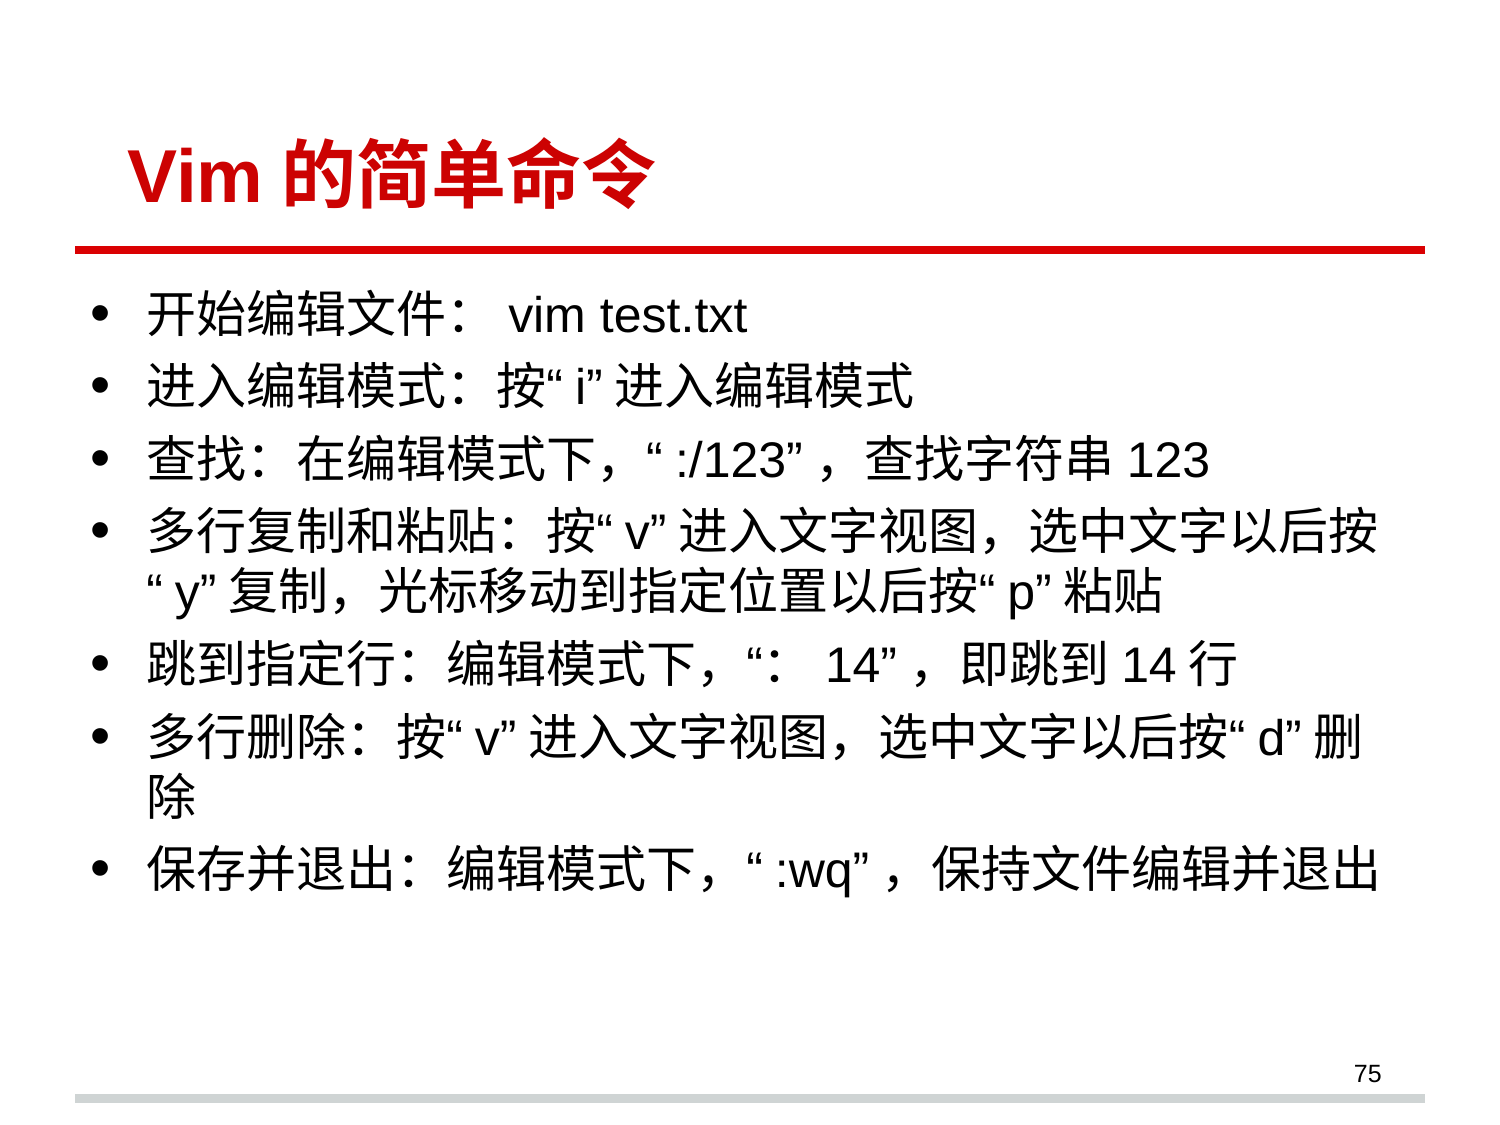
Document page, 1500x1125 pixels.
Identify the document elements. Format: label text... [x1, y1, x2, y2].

list 开始编辑文件：vim test.txt 进入编辑模式：按“i”进入编辑模式 查找：在编辑模式下，“:/123”，查找字符串123 多行复制和粘贴：按“v”进入文字视图，选中文字以后按“y”复制，光标移动到指定位置以后按“p”粘贴 跳到指定行：编辑模式下，“：14”，即跳到14行 多行删除：按“v”进入文字视图，选中文字以后按“d”删除 保存并退出：编辑模式下，“:wq”，保持文件编辑并退出 [75, 267, 1425, 1078]
slide_number 75 [1059, 1042, 1397, 1103]
title Vim的简单命令 [75, 45, 1425, 233]
